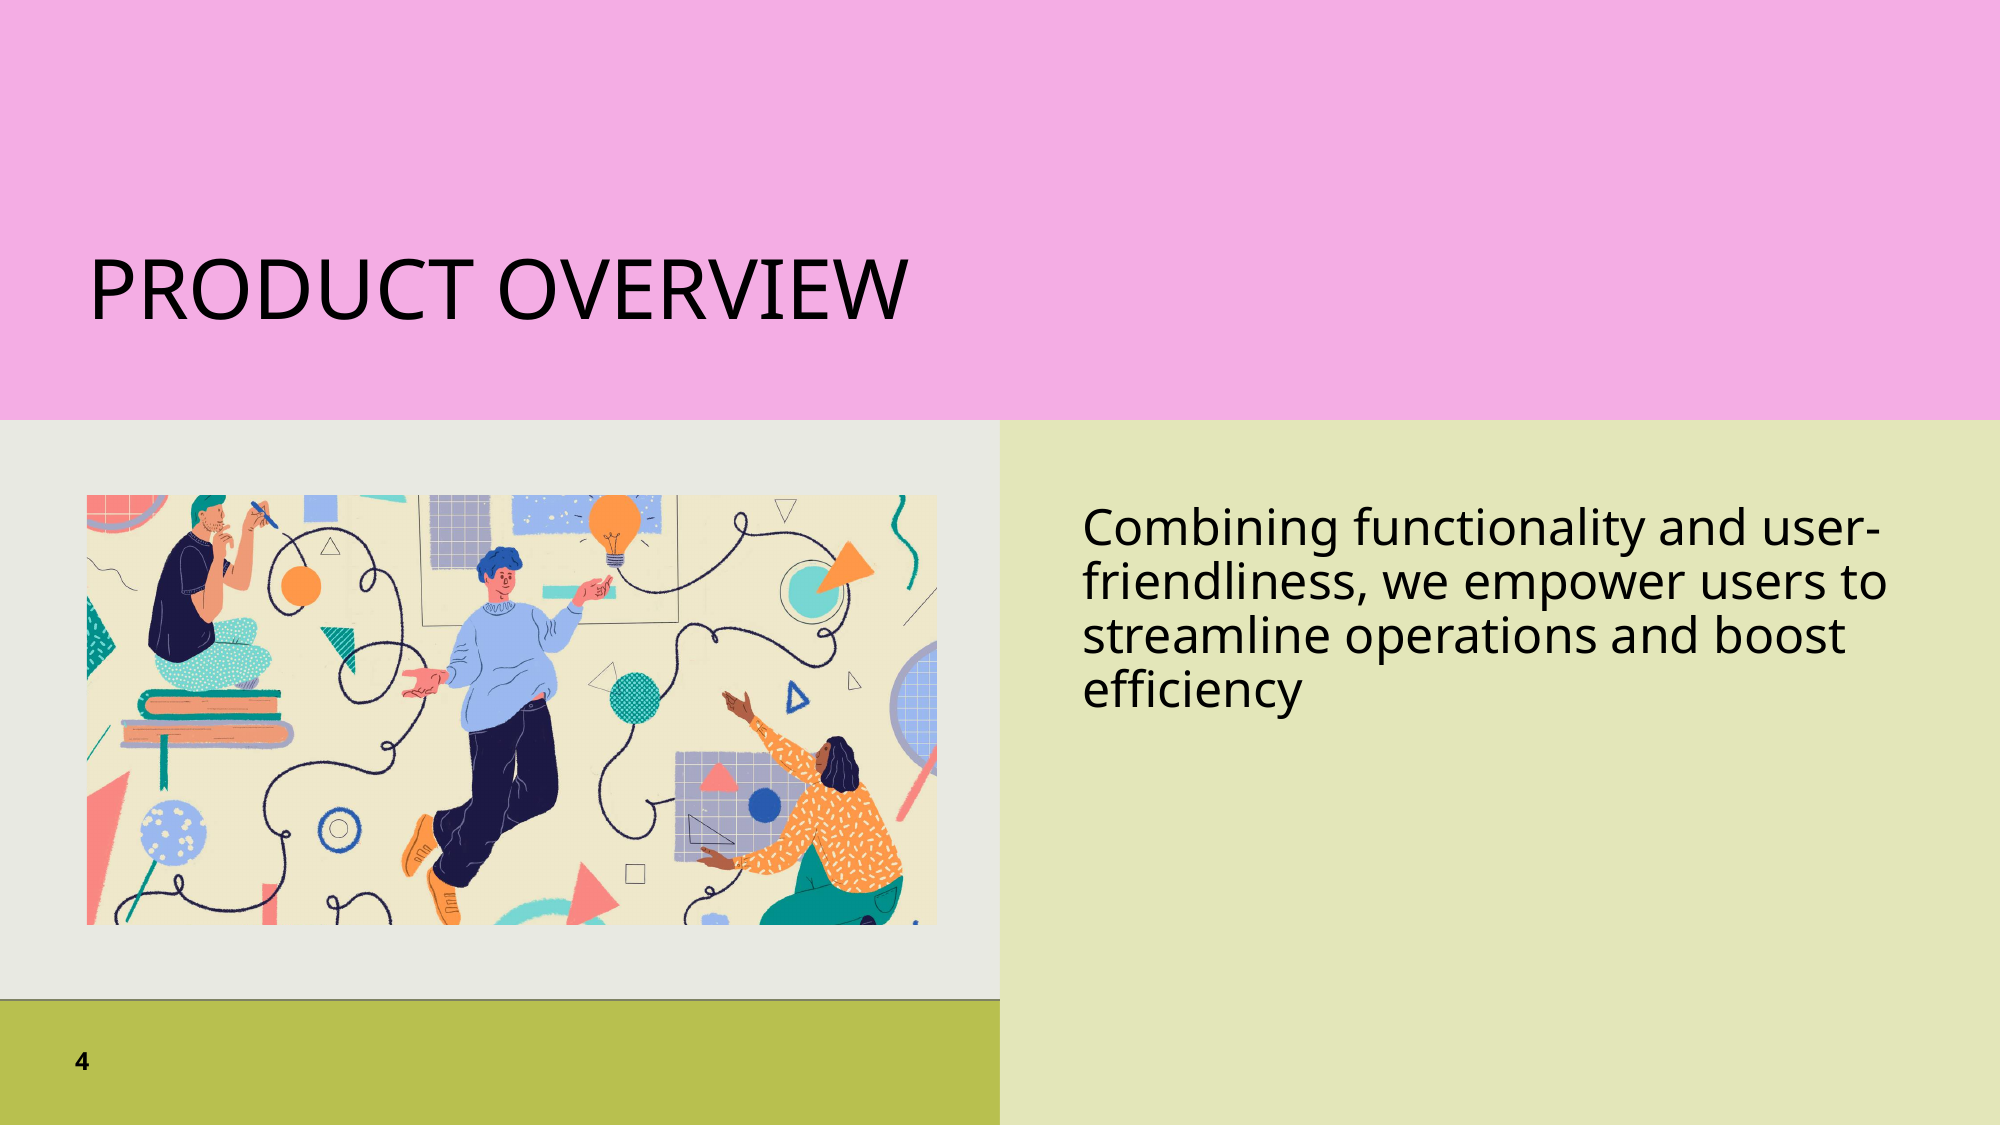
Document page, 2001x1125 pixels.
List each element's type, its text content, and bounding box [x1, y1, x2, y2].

picture [86, 494, 937, 925]
slide_number 4 [75, 1034, 180, 1080]
title PRODUCT OVERVIEW [86, 67, 1962, 338]
list Combining functionality and user-friendliness, we empower users to streamline operations and boost efficiency [1074, 495, 1938, 1000]
